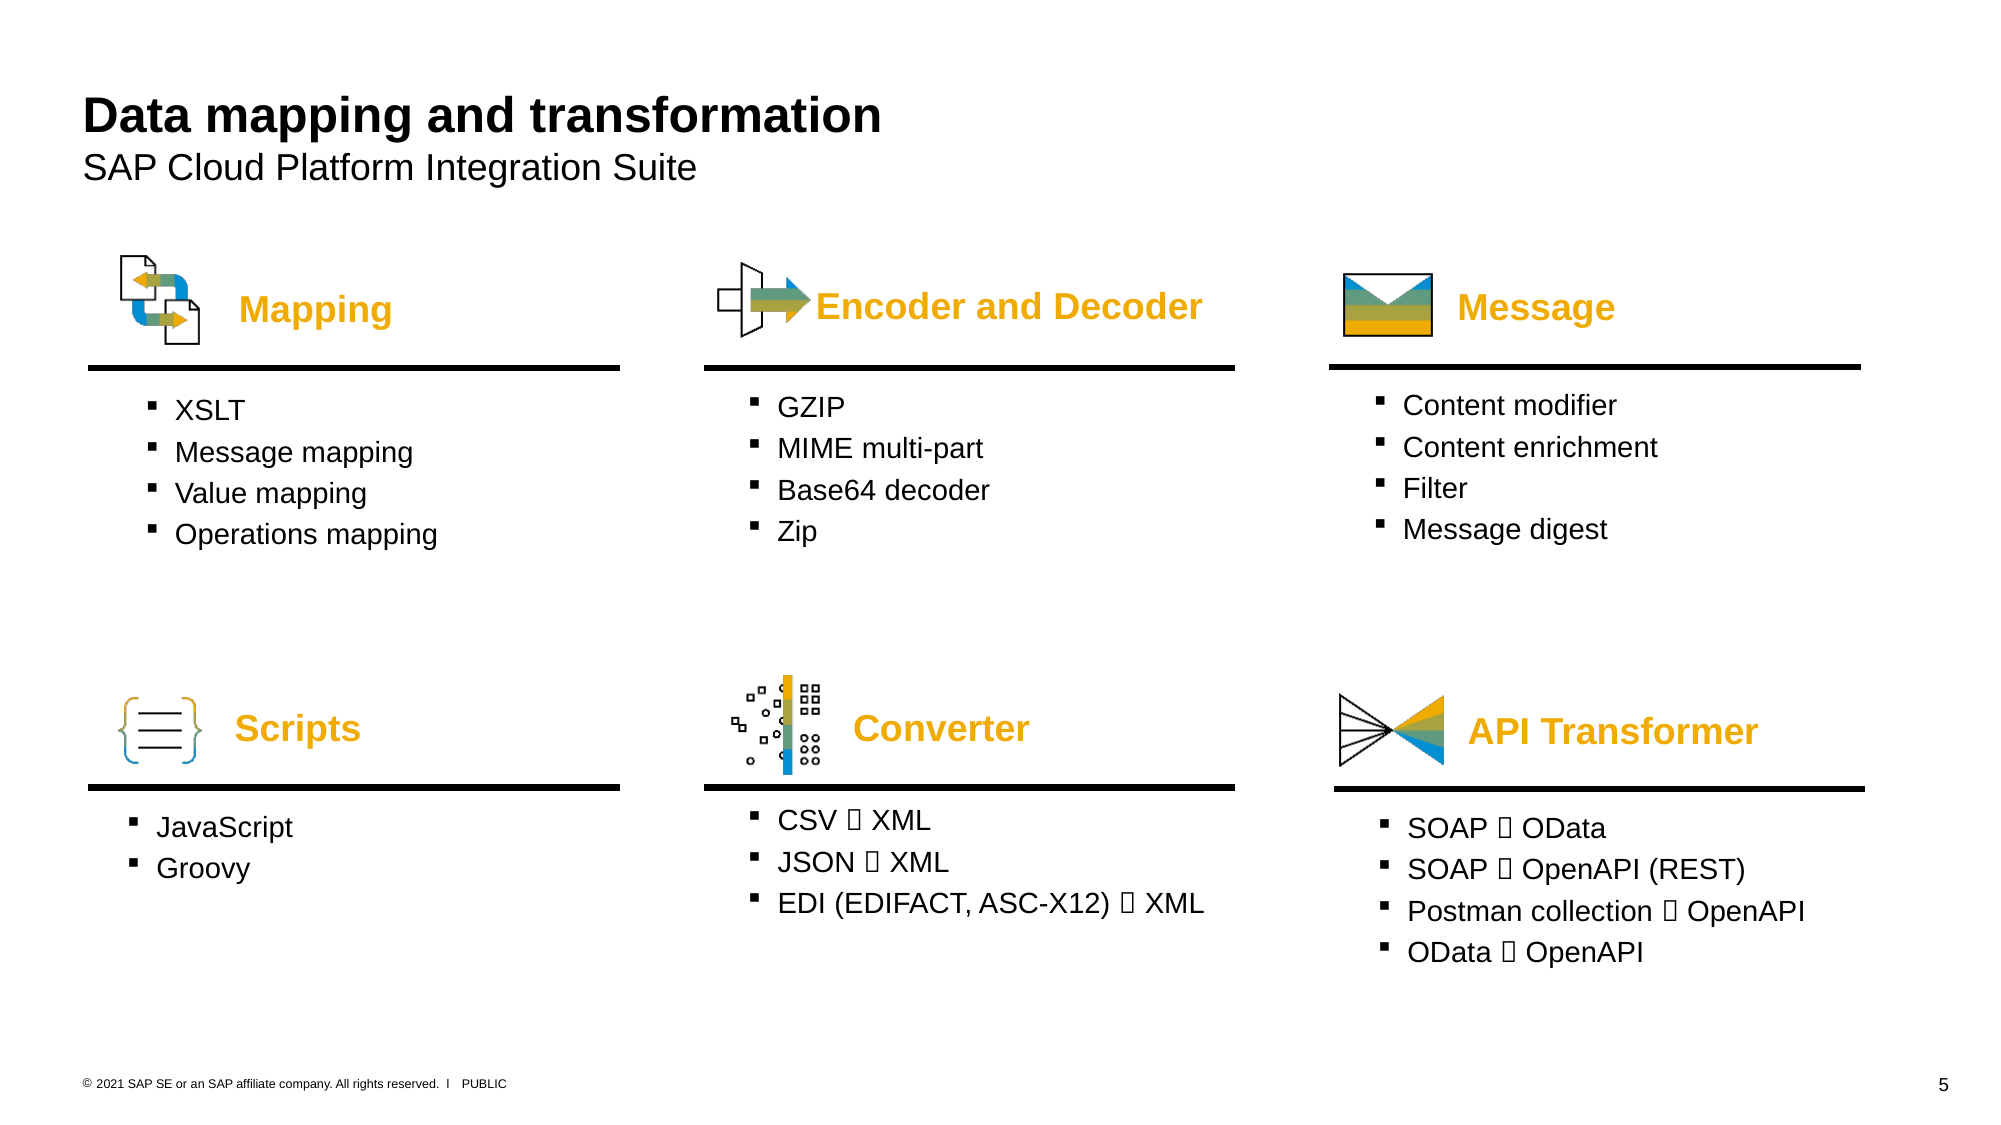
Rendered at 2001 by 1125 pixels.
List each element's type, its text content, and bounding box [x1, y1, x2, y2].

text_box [82, 671, 620, 894]
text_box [87, 241, 620, 560]
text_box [1328, 245, 1862, 556]
text_box Converter [840, 696, 1132, 757]
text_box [703, 241, 1244, 557]
text_box CSV  XML JSON  XML EDI (EDIFACT, ASC-X12)  XML [703, 794, 1244, 927]
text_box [1333, 671, 1866, 979]
picture [716, 665, 835, 784]
title Data mapping and transformation SAP Cloud Platform Integration Suite [82, 82, 1918, 189]
